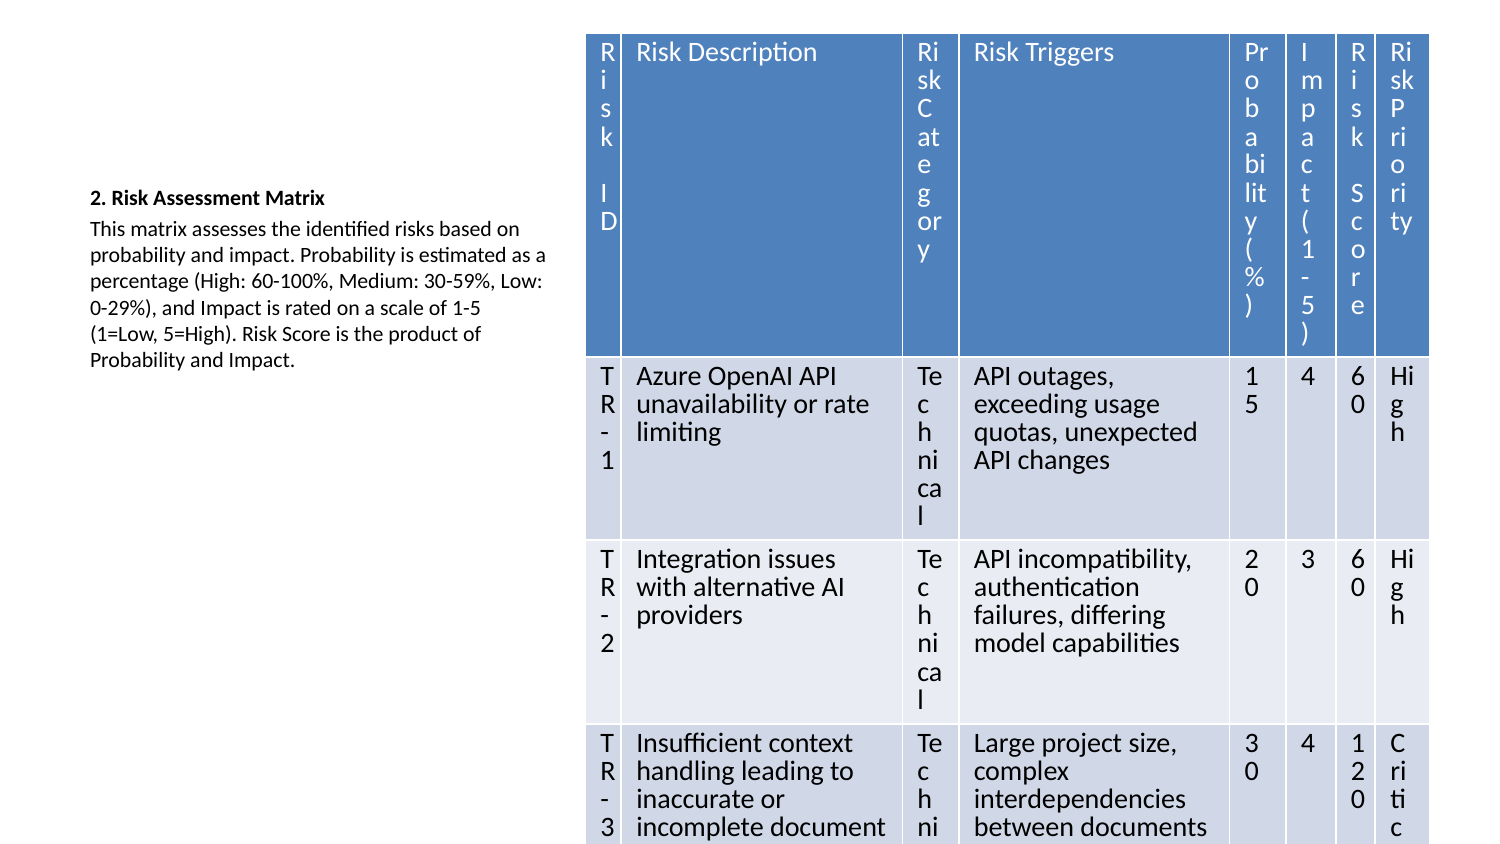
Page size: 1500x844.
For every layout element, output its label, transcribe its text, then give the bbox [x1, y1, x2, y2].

table_cell 3 [1287, 541, 1335, 723]
table_header Risk ID [586, 34, 620, 356]
table_cell 30 [1230, 725, 1285, 844]
table_cell Technical [903, 725, 958, 844]
table_cell Large project size, complex interdependencies between documents [960, 725, 1229, 844]
table_cell Azure OpenAI API unavailability or rate limiting [622, 358, 902, 539]
table_header Risk Category [903, 34, 958, 356]
list 2. Risk Assessment Matrix This matrix assesses the identified risks based on probability and impact. Probability is estimated as a percentage (High: 60-100%, Medium: 30-59%, Low: 0-29%), and Impact is rated on a scale of 1-5 (1=Low, 5=High). Risk Score is the product of Probability and Impact. [75, 176, 569, 754]
table_cell Insufficient context handling leading to inaccurate or incomplete document generation [622, 725, 902, 844]
table_cell Technical [903, 541, 958, 723]
table_cell Integration issues with alternative AI providers [622, 541, 902, 723]
table_cell TR-2 [586, 541, 620, 723]
table_cell TR-3 [586, 725, 620, 844]
table_cell 60 [1337, 358, 1374, 539]
table_header Risk Priority [1376, 34, 1429, 356]
table_cell High [1376, 358, 1429, 539]
table_cell API incompatibility, authentication failures, differing model capabilities [960, 541, 1229, 723]
table_header Probability (%) [1230, 34, 1285, 356]
table_cell TR-1 [586, 358, 620, 539]
table_header Risk Description [622, 34, 902, 356]
table_cell 15 [1230, 358, 1285, 539]
table_cell 4 [1287, 358, 1335, 539]
table_cell API outages, exceeding usage quotas, unexpected API changes [960, 358, 1229, 539]
table_cell High [1376, 541, 1429, 723]
table_cell 20 [1230, 541, 1285, 723]
table_header Risk Triggers [960, 34, 1229, 356]
table_cell Technical [903, 358, 958, 539]
table_header Impact (1-5) [1287, 34, 1335, 356]
table_cell 120 [1337, 725, 1374, 844]
table_cell 4 [1287, 725, 1335, 844]
table_cell Critical [1376, 725, 1429, 844]
table_header Risk Score [1337, 34, 1374, 356]
table_cell 60 [1337, 541, 1374, 723]
